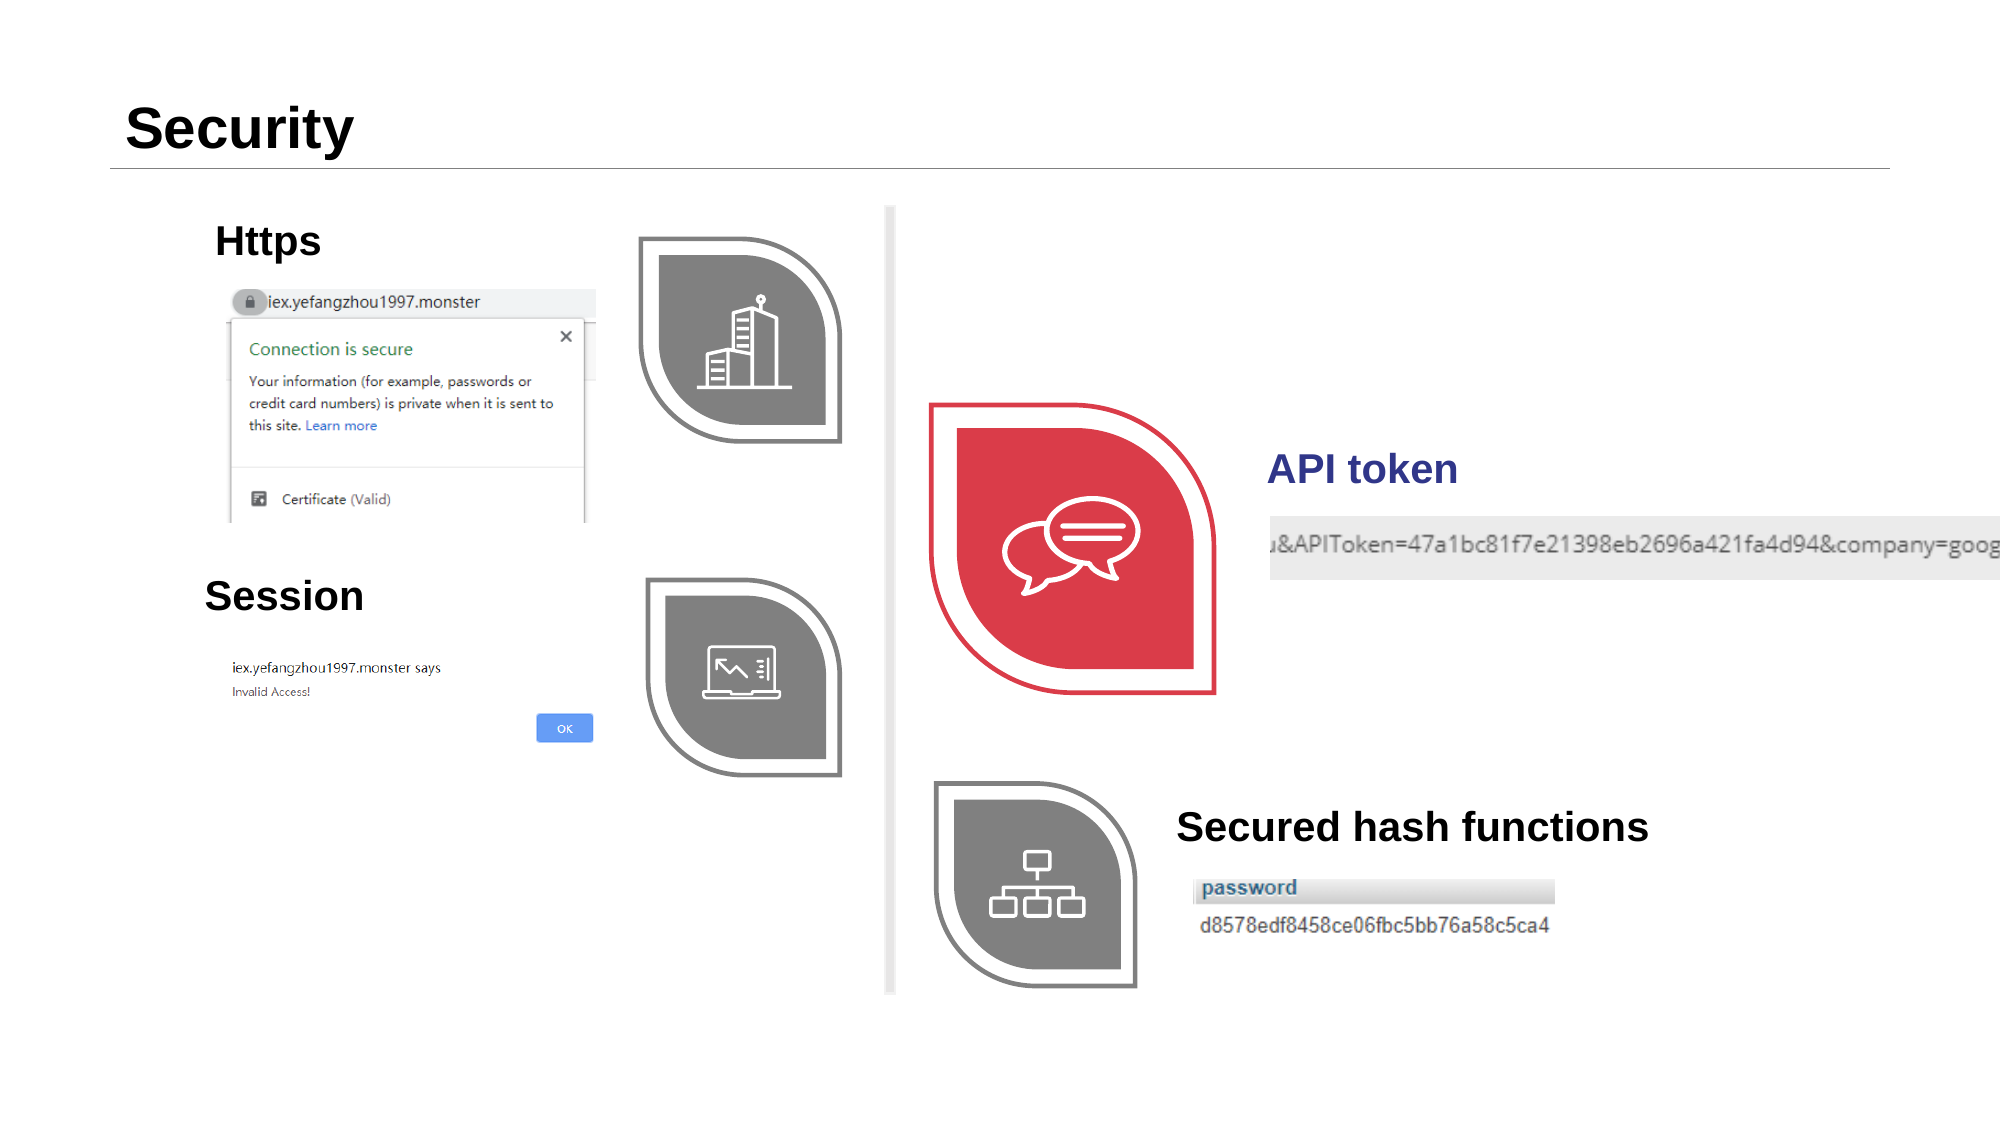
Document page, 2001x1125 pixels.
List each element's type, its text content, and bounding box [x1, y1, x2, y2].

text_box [189, 196, 1858, 994]
picture [222, 645, 600, 747]
picture [226, 289, 596, 523]
picture [1193, 879, 1555, 944]
picture [1270, 516, 2000, 580]
title Security [109, 0, 1890, 169]
